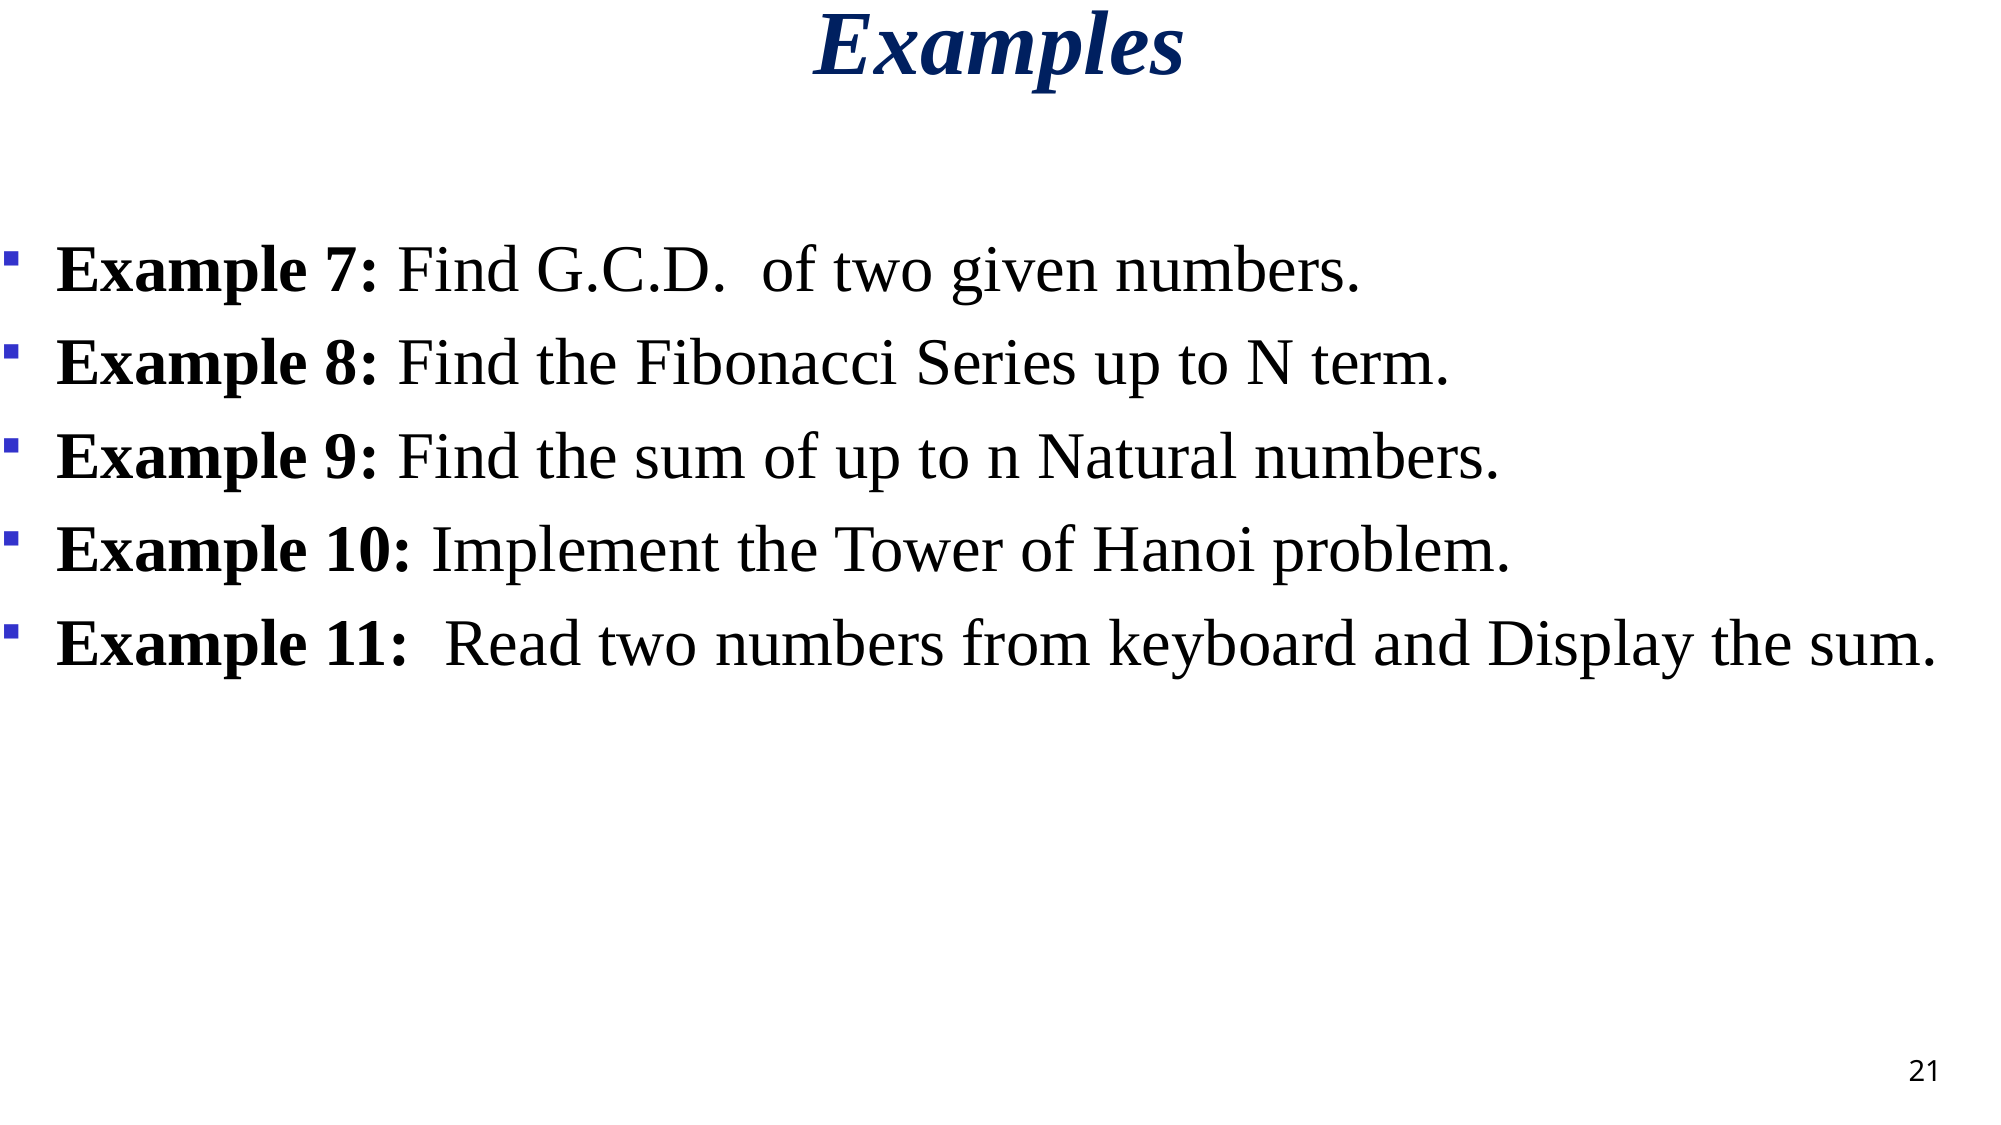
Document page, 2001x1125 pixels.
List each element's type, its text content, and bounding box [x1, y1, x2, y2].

slide_number <number> [1540, 1024, 1957, 1099]
title Examples [0, 0, 2000, 101]
list Example 7: Find G.C.D. of two given numbers. Example 8: Find the Fibonacci Series up to N term. Example 9: Find the sum of up to n Natural numbers. Example 10: Implement the Tower of Hanoi problem. Example 11: Read two numbers from keyboard and Display the sum. [0, 224, 2000, 824]
